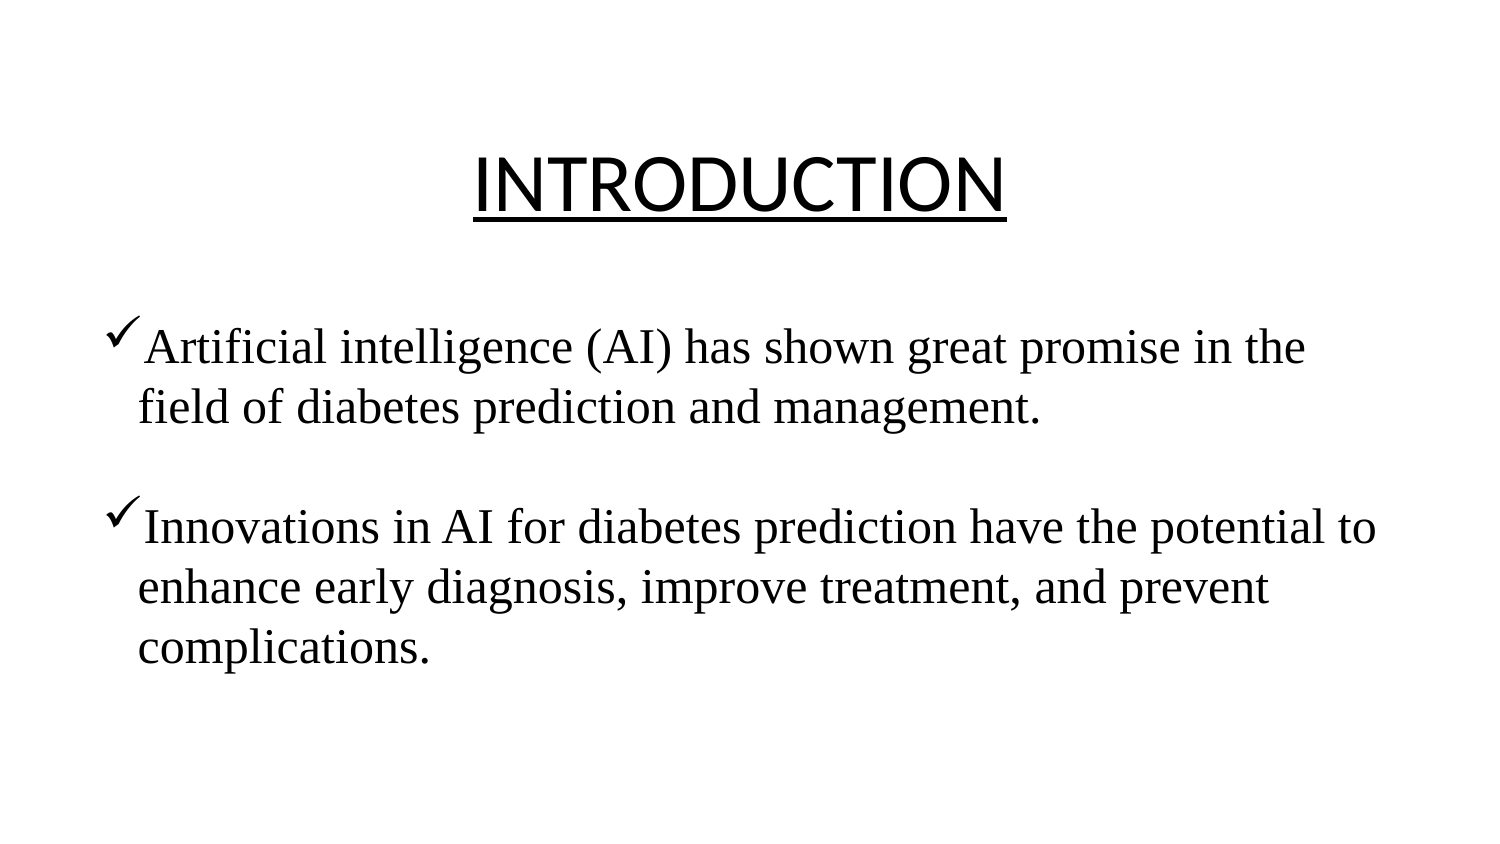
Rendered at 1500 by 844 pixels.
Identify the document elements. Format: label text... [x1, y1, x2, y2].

text_box Artificial intelligence (AI) has shown great promise in the field of diabetes prediction and management. Innovations in AI for diabetes prediction have the potential to enhance early diagnosis, improve treatment, and prevent complications. [87, 305, 1400, 681]
title INTRODUCTION [341, 112, 1138, 222]
